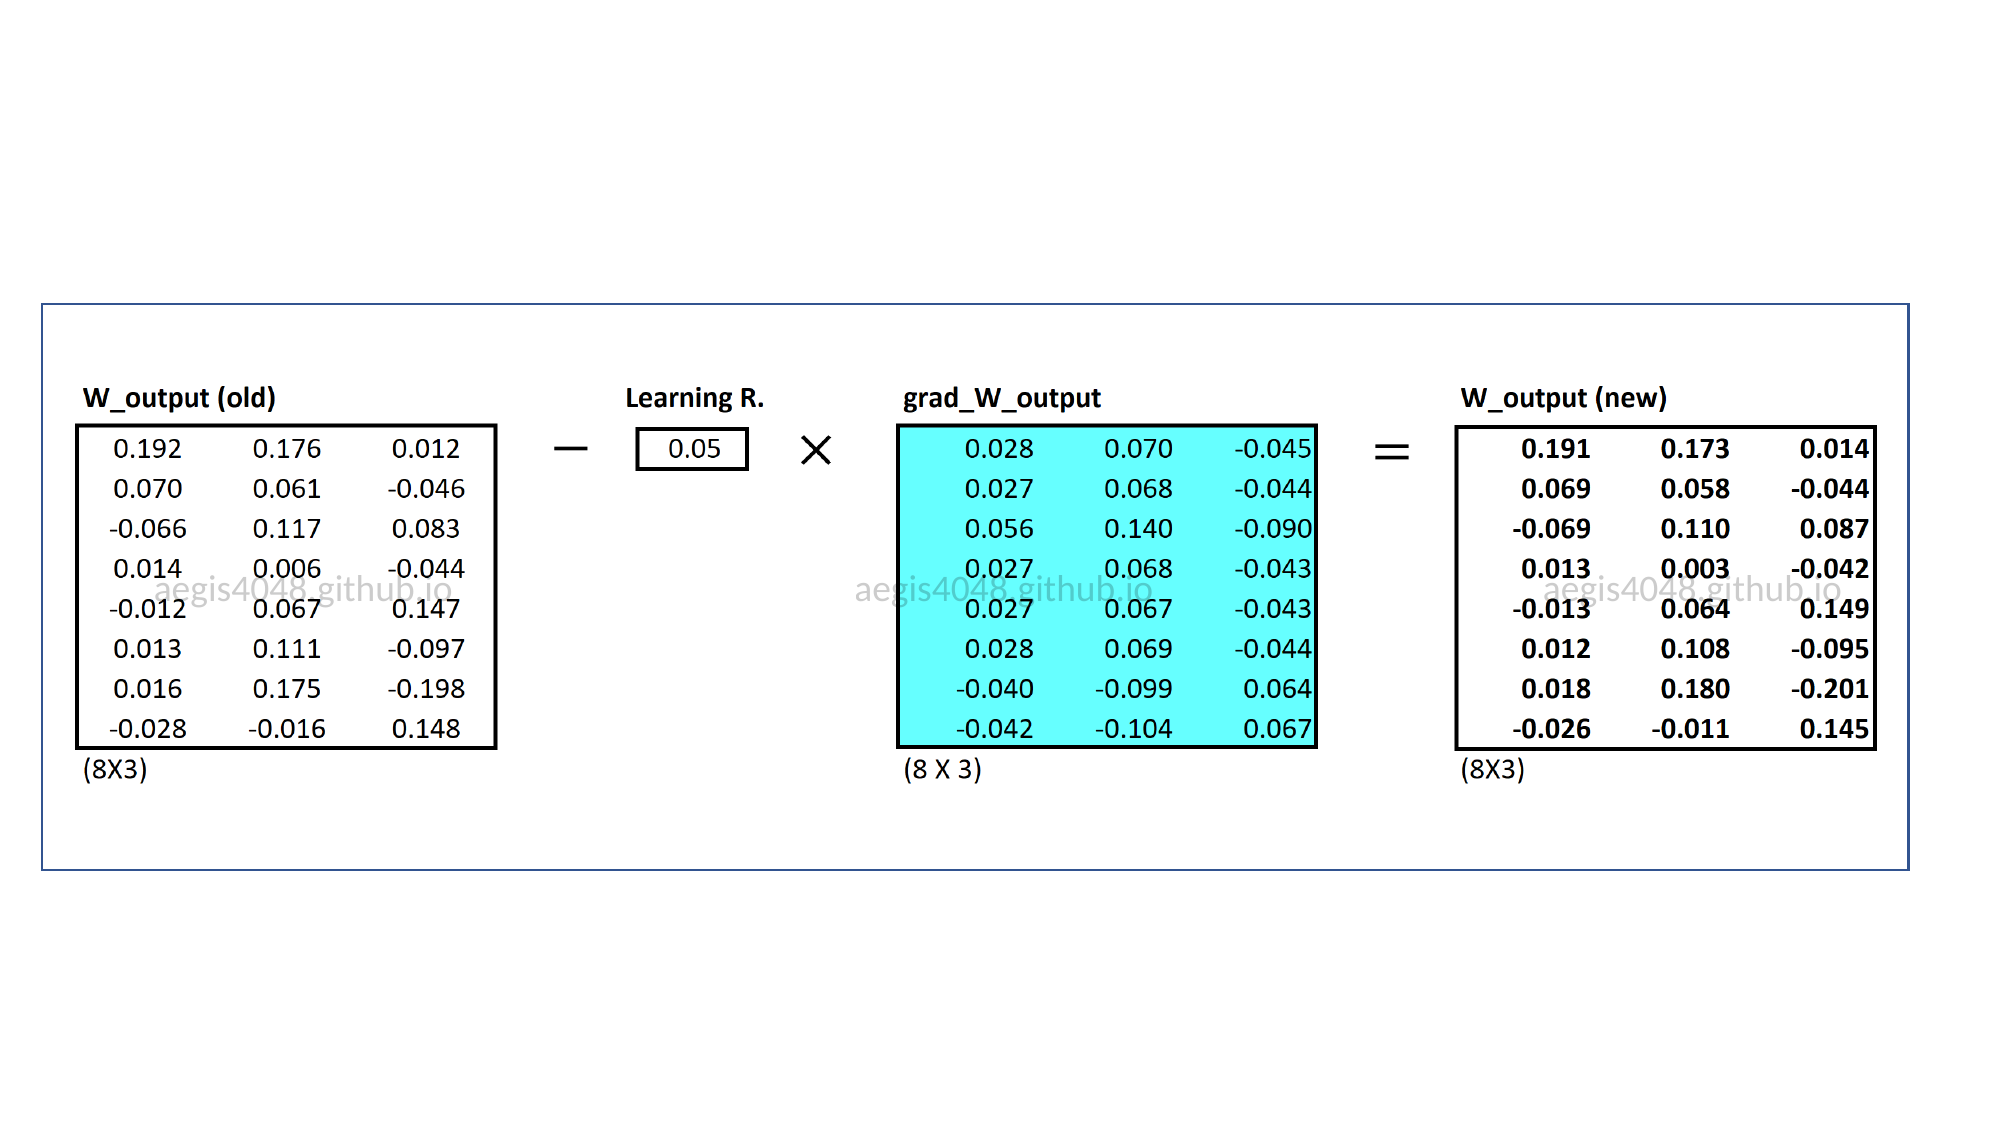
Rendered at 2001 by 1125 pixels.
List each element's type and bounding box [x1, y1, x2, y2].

picture [67, 378, 1883, 796]
text_box [41, 303, 1910, 871]
